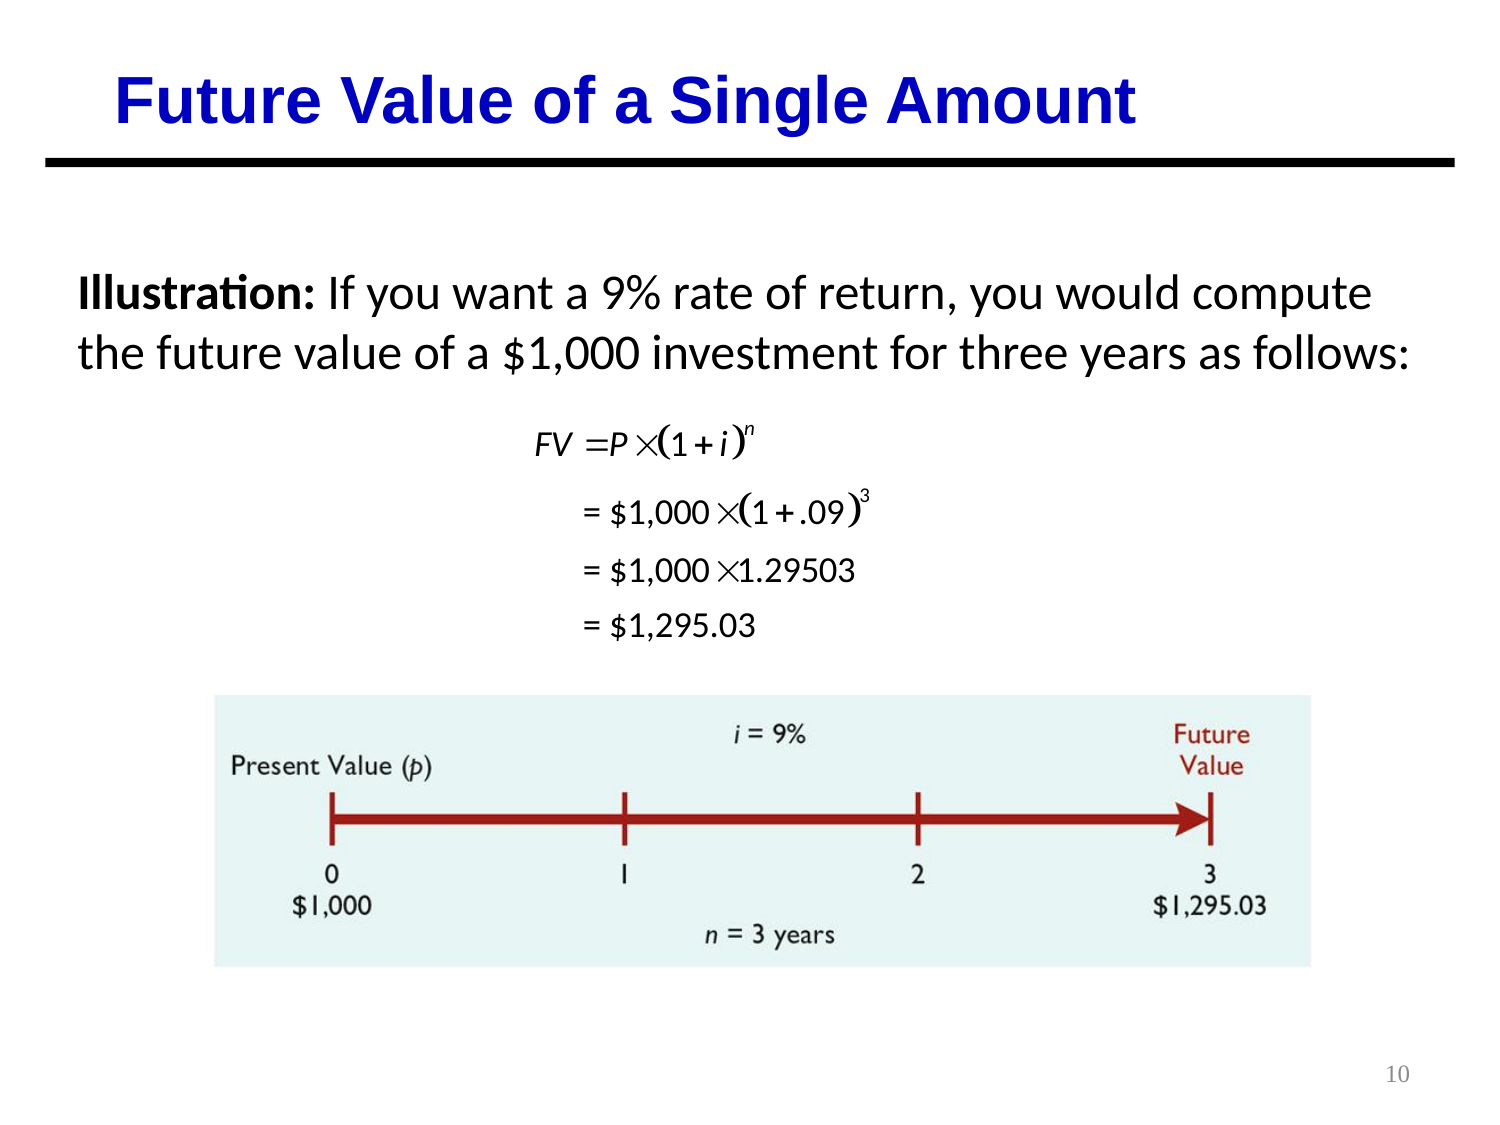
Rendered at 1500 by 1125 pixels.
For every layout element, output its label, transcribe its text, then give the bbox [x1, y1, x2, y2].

text_box Illustration: If you want a 9% rate of return, you would compute the future value of a $1,000 investment for three years as follows: [62, 252, 1463, 390]
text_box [529, 411, 881, 650]
picture [166, 677, 1334, 988]
text_box Future Value of a Single Amount [99, 50, 1350, 142]
slide_number 10 [1074, 1042, 1425, 1103]
